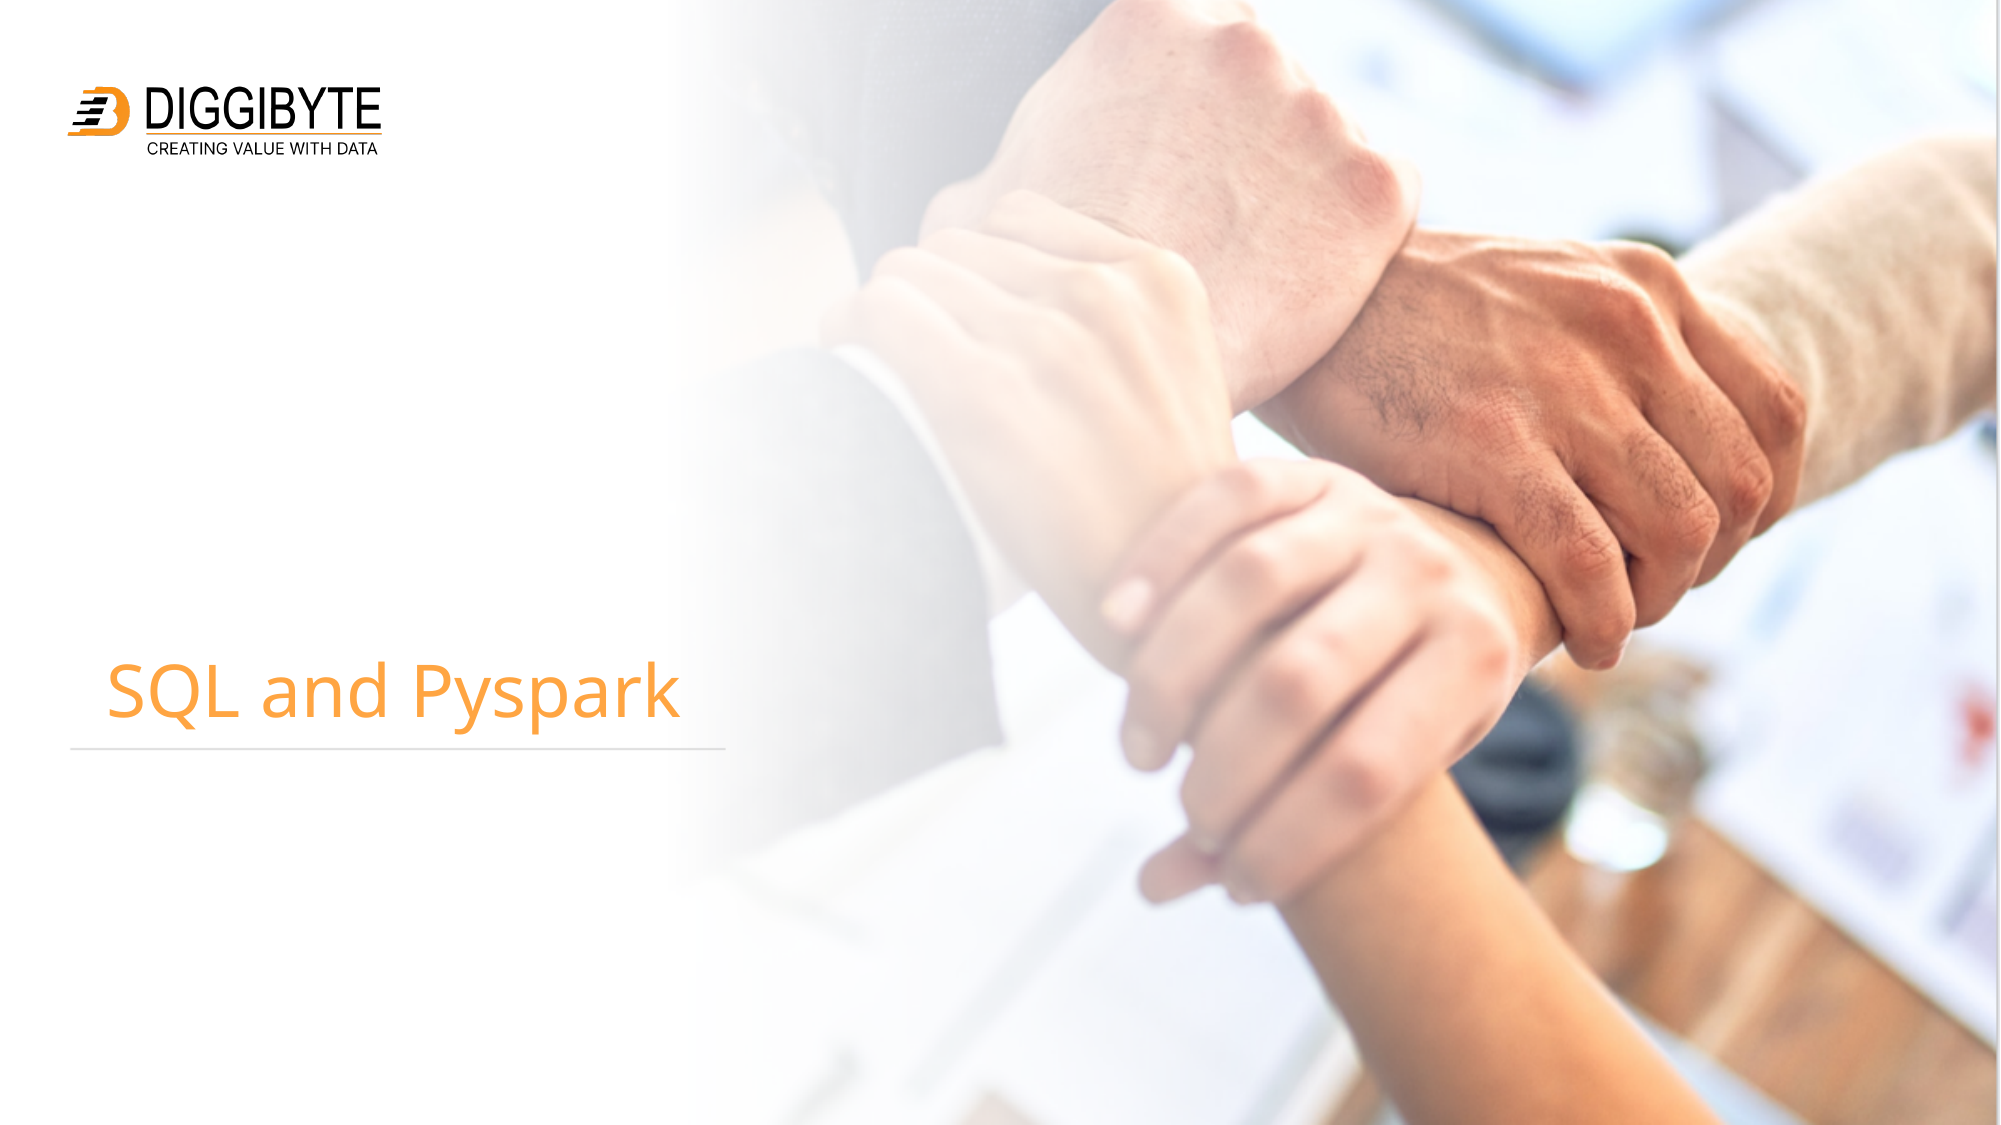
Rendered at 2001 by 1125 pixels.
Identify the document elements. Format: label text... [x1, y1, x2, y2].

picture [0, 0, 2000, 1125]
title SQL and Pyspark [0, 594, 789, 744]
